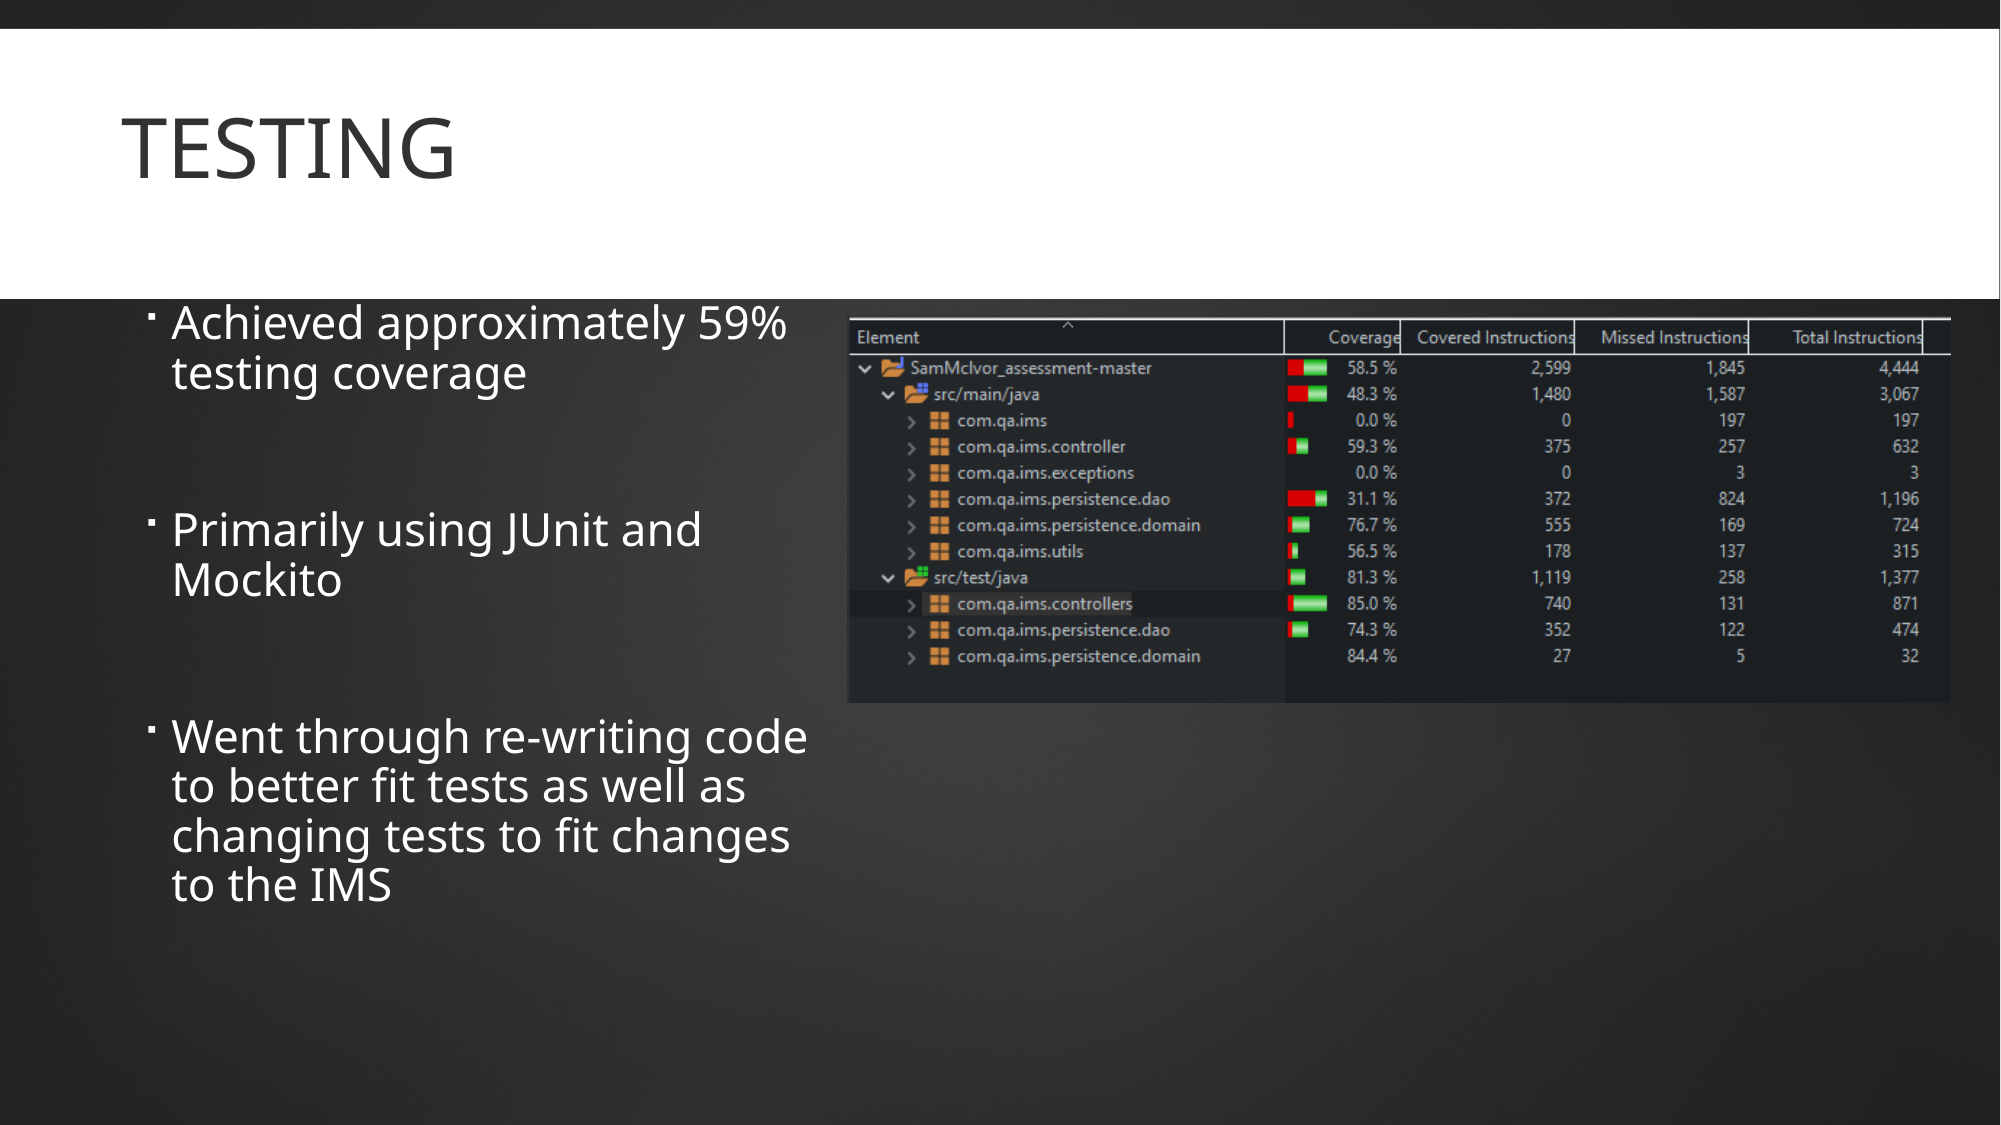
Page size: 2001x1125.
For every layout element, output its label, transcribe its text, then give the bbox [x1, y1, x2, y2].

list Achieved approximately 59% testing coverage Primarily using JUnit and Mockito Went through re-writing code to better fit tests as well as changing tests to fit changes to the IMS [126, 292, 848, 982]
picture [847, 316, 1952, 703]
title Testing [106, 103, 894, 373]
